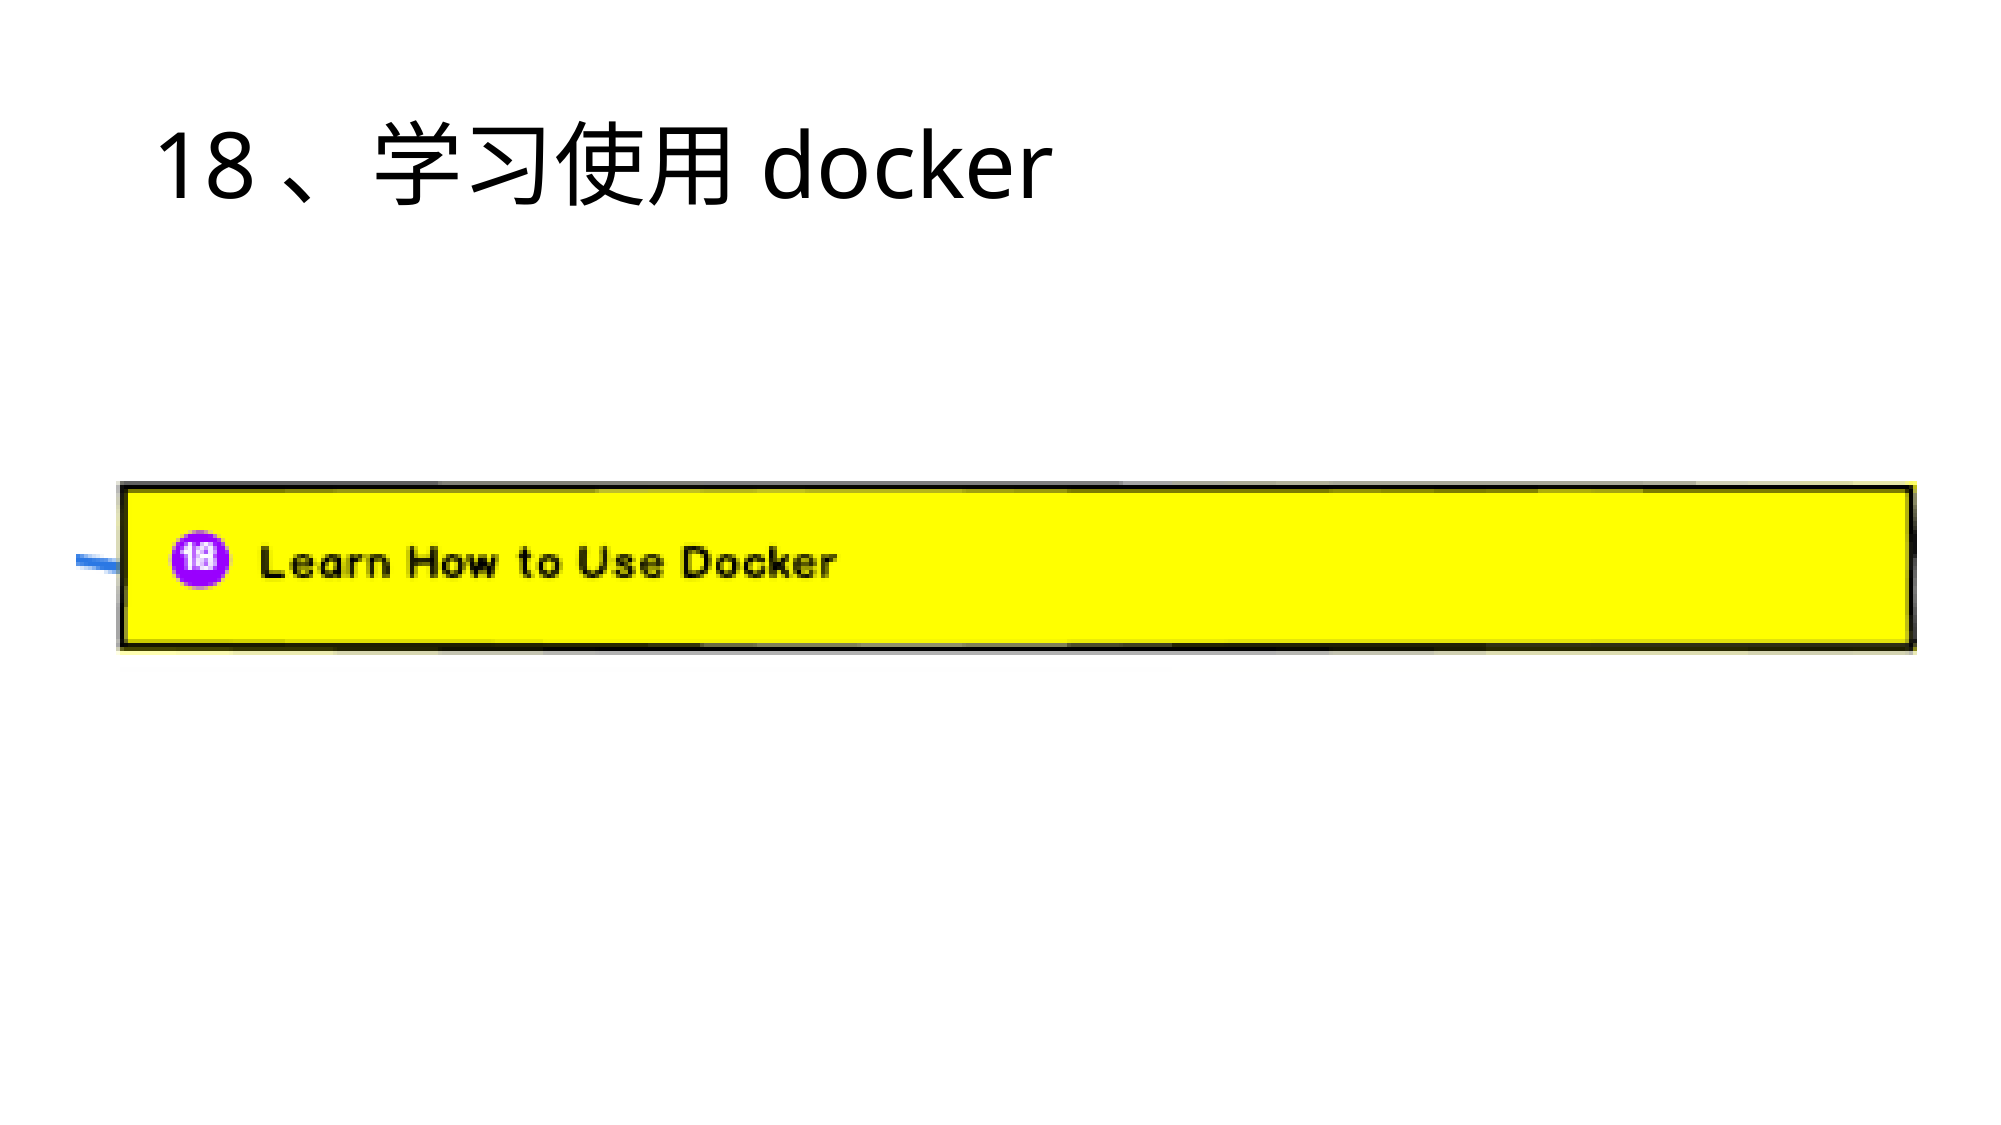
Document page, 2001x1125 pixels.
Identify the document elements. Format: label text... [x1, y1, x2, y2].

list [76, 453, 1962, 672]
title 18、学习使用docker [137, 59, 1863, 278]
